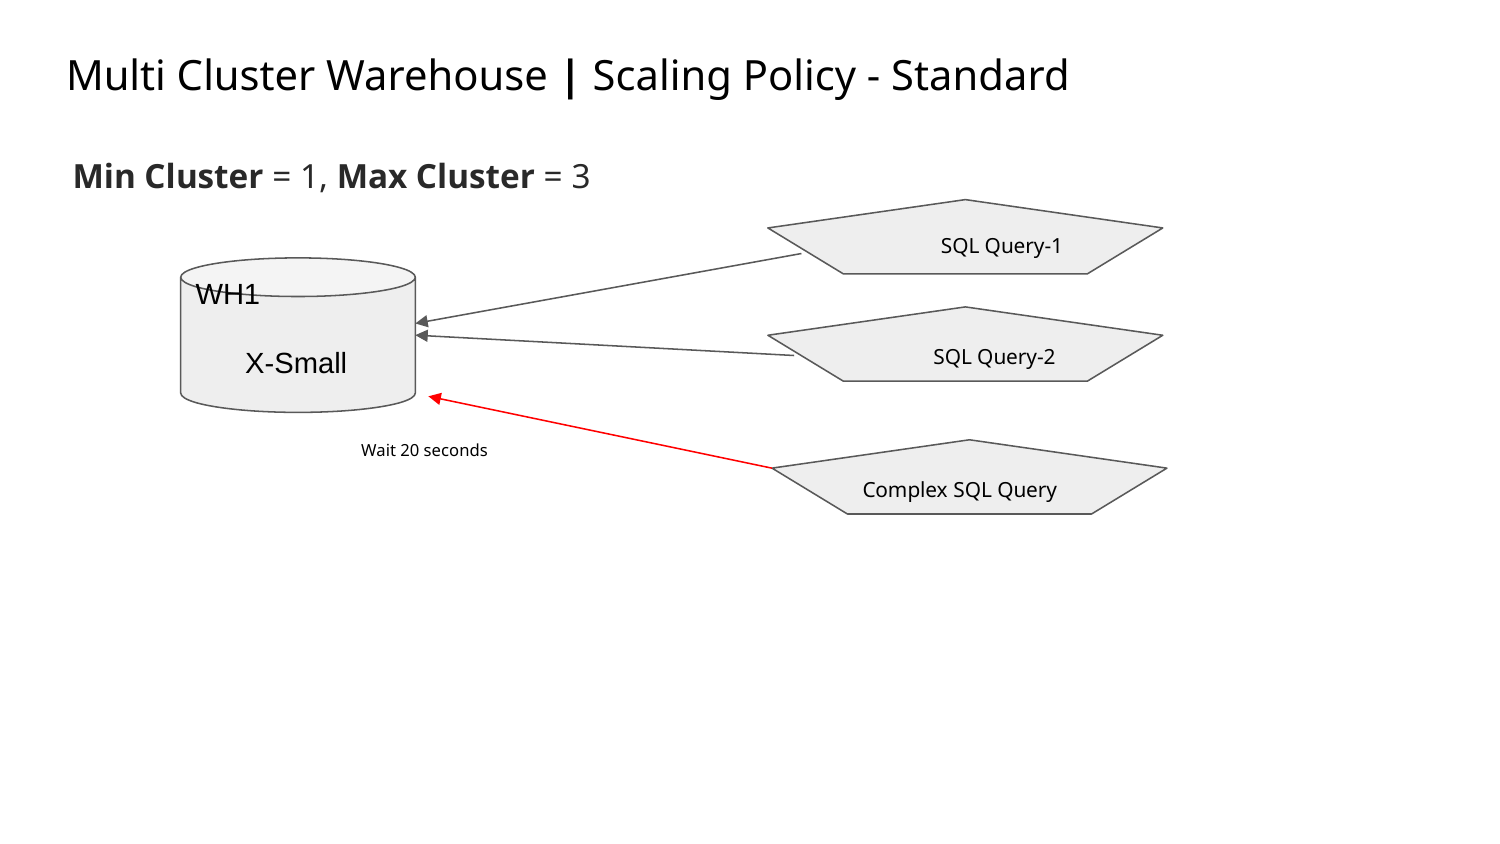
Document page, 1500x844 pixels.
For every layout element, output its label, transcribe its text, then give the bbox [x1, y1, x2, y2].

text_box Complex SQL Query [776, 439, 1167, 515]
title Multi Cluster Warehouse | Scaling Policy - Standard [51, 33, 1449, 128]
text_box SQL Query-1 [767, 199, 1163, 274]
text_box Wait 20 seconds [346, 429, 424, 470]
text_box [415, 253, 802, 324]
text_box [428, 396, 773, 469]
text_box WH1 X-Small [180, 257, 416, 413]
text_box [415, 334, 795, 356]
text_box SQL Query-2 [794, 306, 1163, 382]
list Min Cluster = 1, Max Cluster = 3 [57, 134, 1475, 830]
